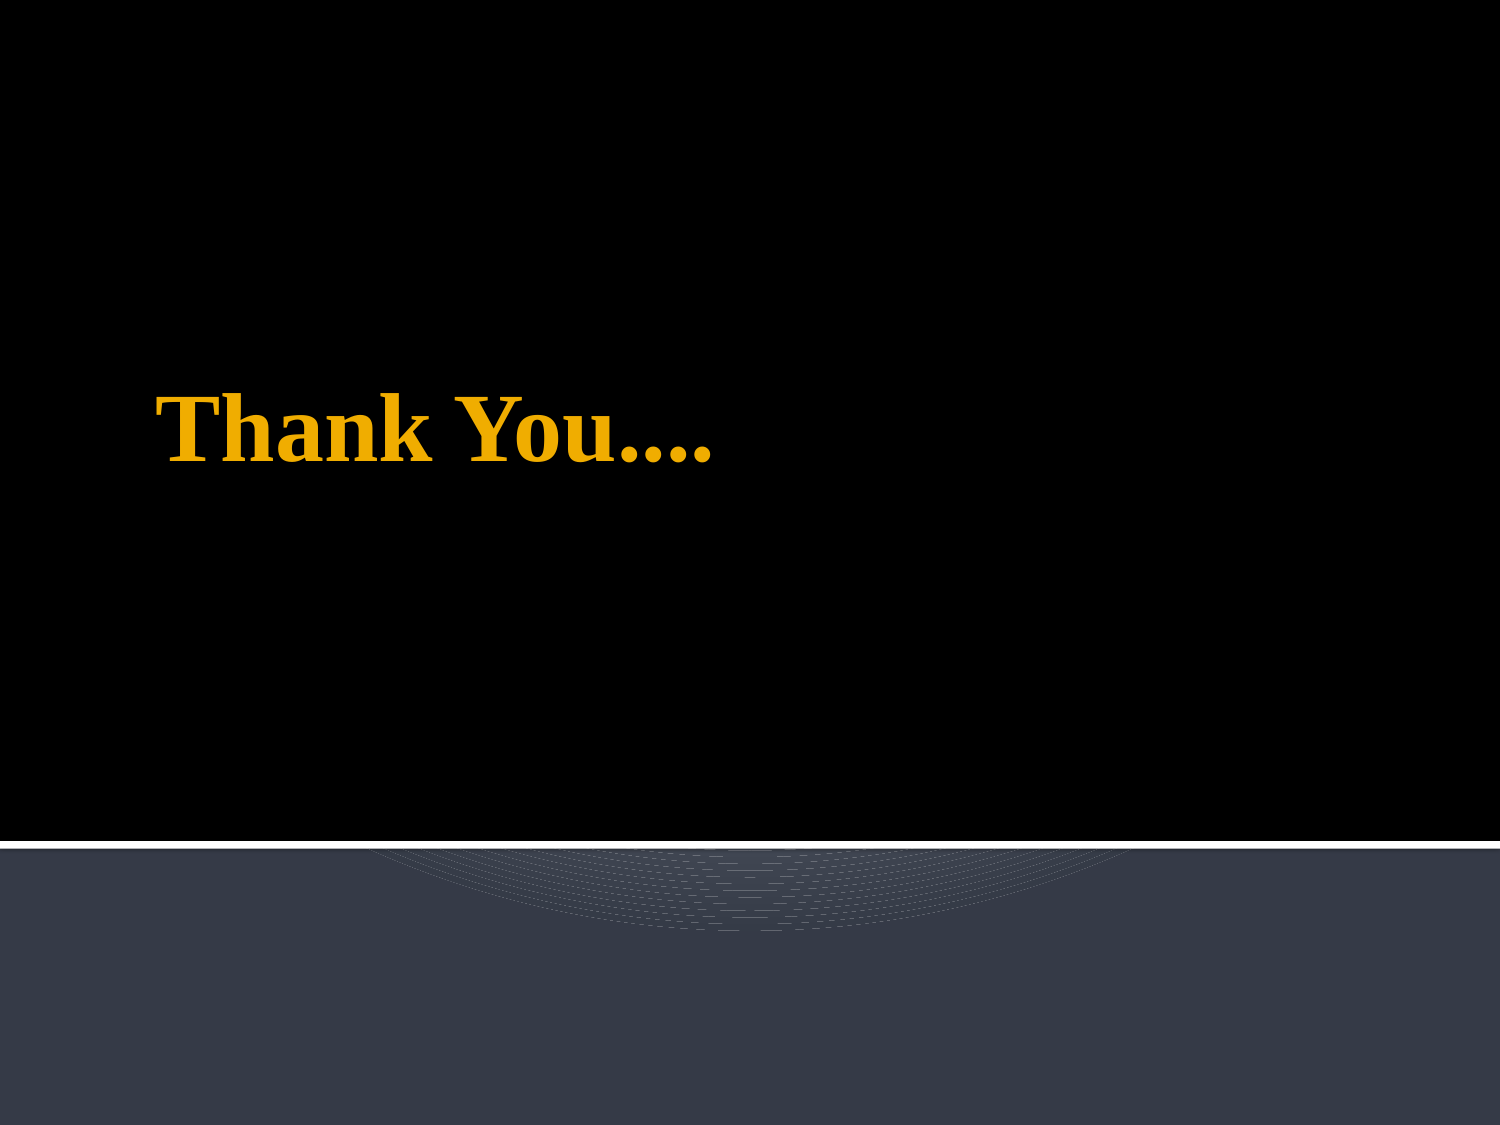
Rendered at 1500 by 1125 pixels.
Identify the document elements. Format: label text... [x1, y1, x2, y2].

title Thank You.... [140, 363, 1266, 526]
